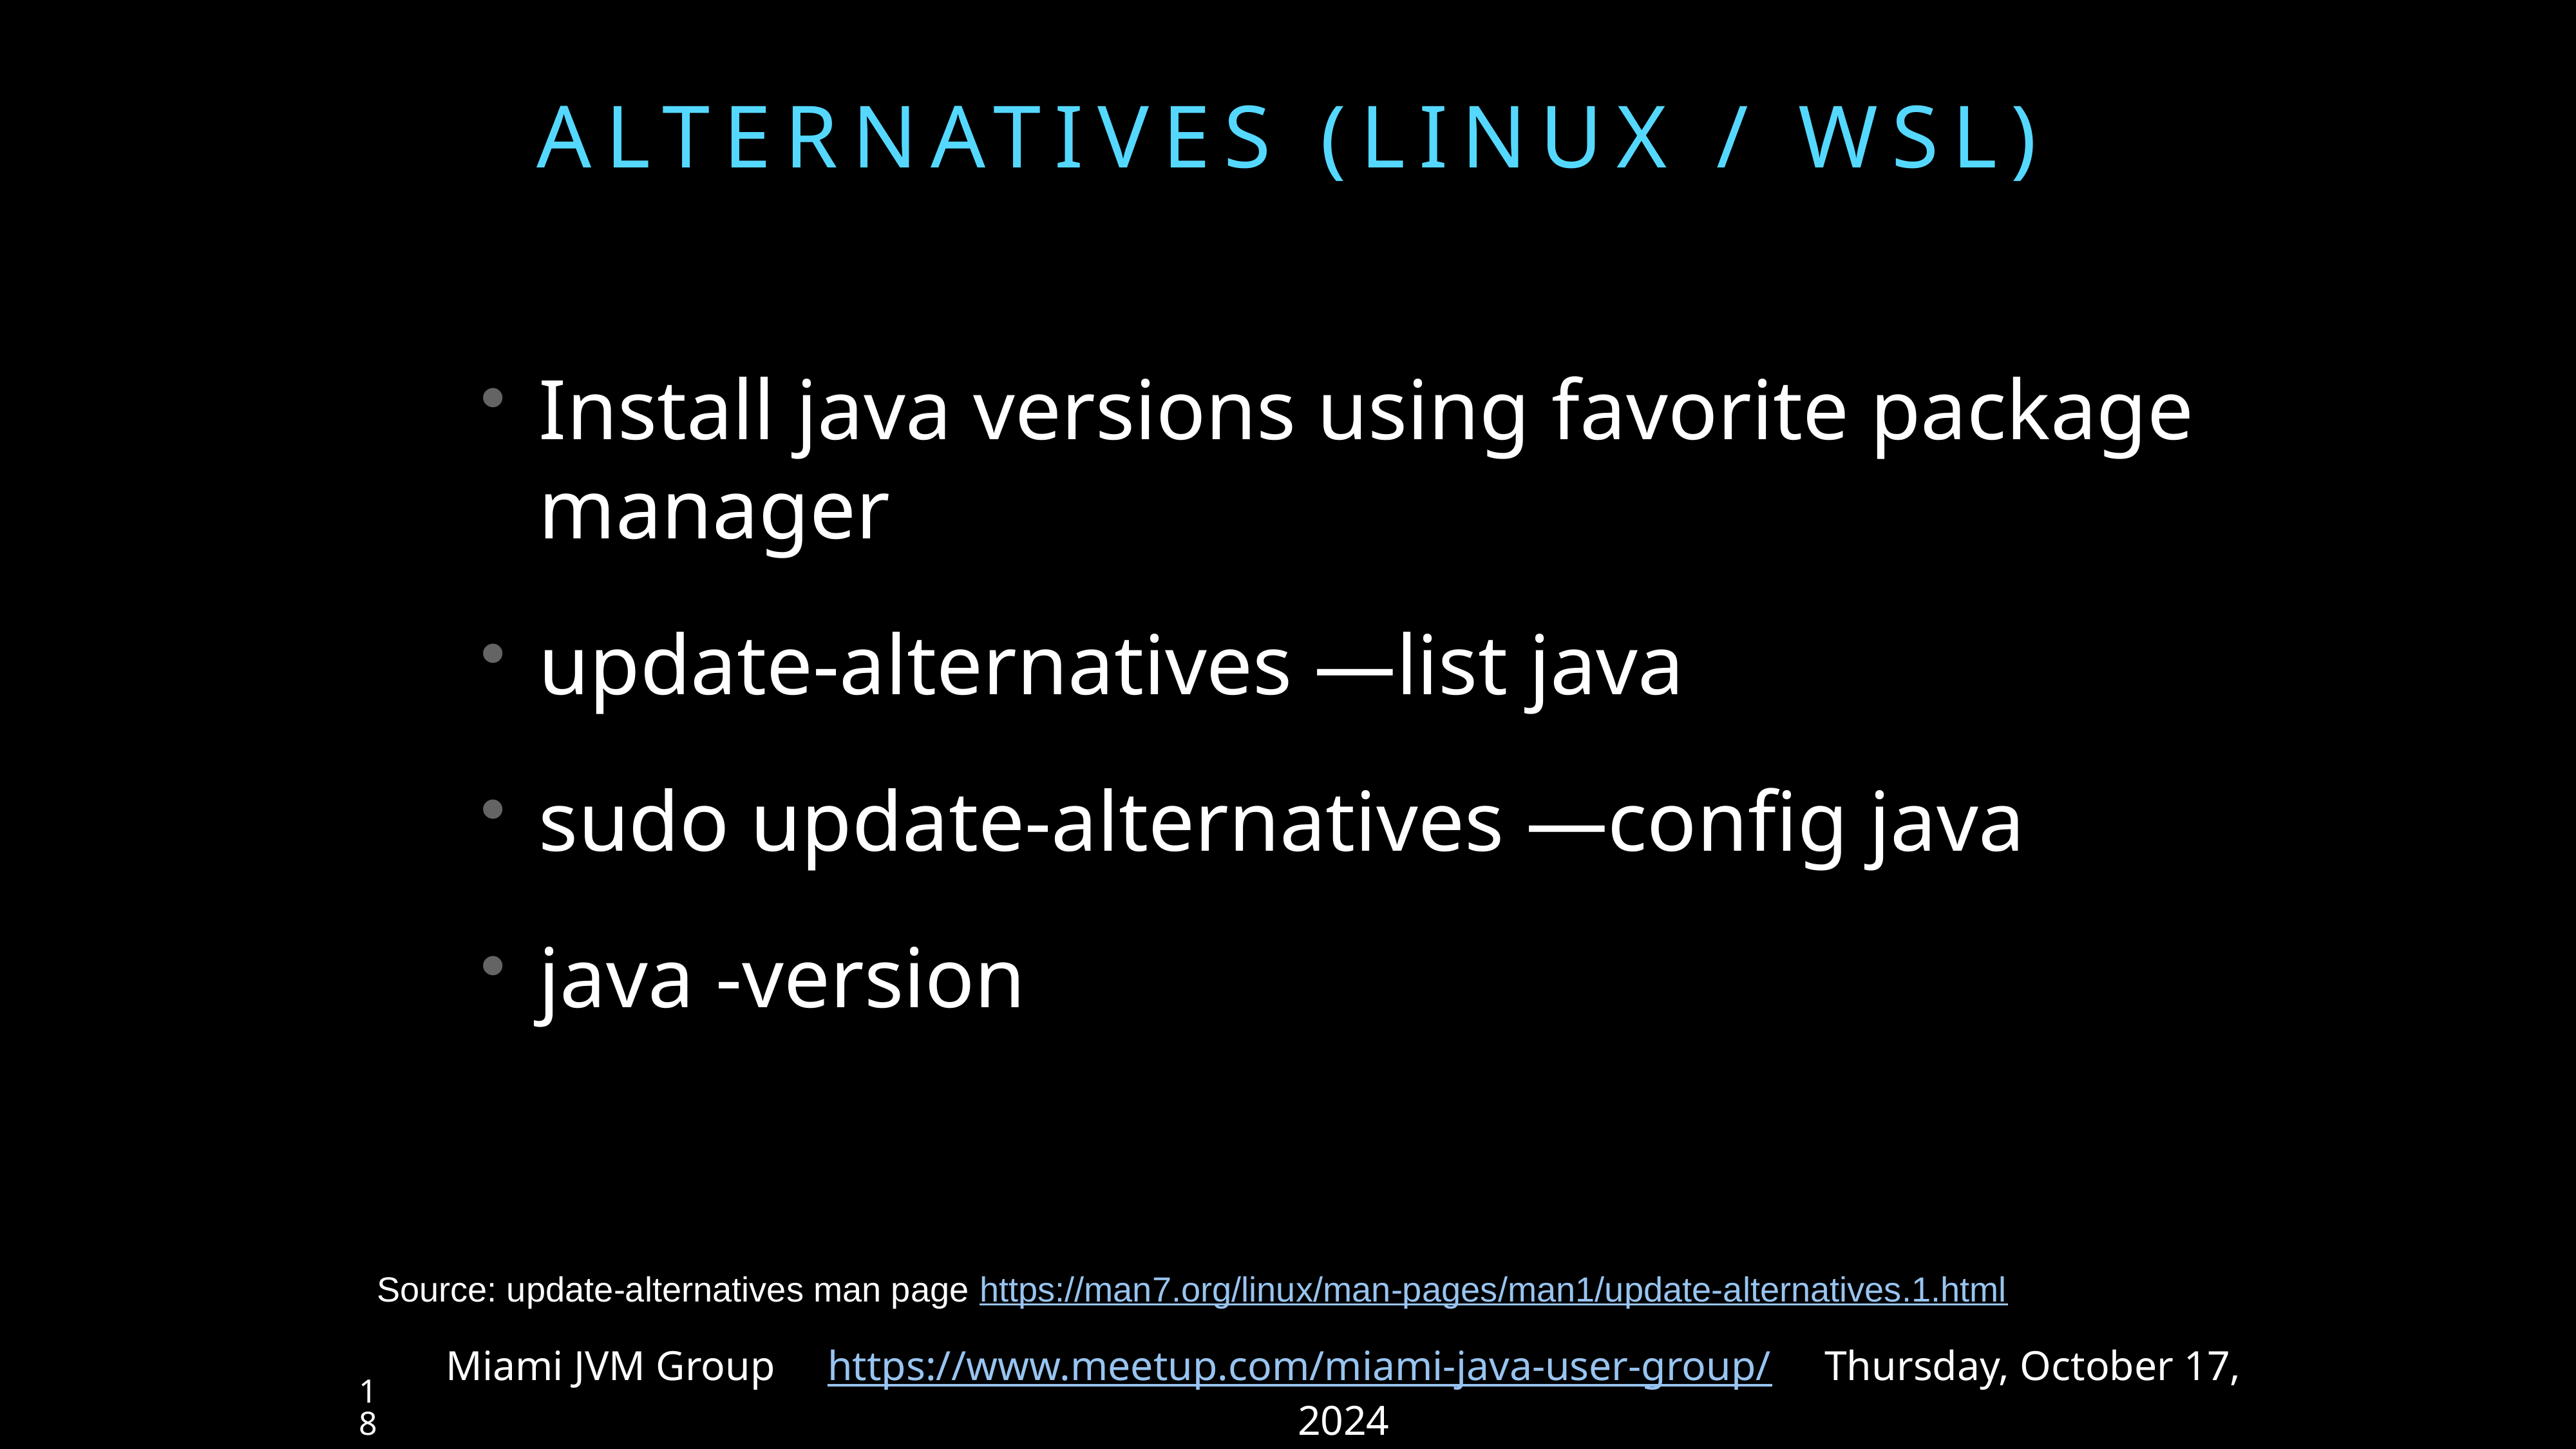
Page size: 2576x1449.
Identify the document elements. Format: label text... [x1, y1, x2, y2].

title alternatives (linux / WSL) [33, 74, 2543, 254]
text_box Source: update-alternatives man page https://man7.org/linux/man-pages/man1/update-alternatives.1.html [312, 1259, 2072, 1316]
slide_number 18 [351, 1363, 402, 1423]
list Install java versions using favorite package manager update-alternatives —list java sudo update-alternatives —config java java -version [472, 349, 2215, 1100]
text_box Miami JVM Group https://www.meetup.com/miami-java-user-group/ Thursday, October 17, 2024 [406, 1332, 2282, 1449]
